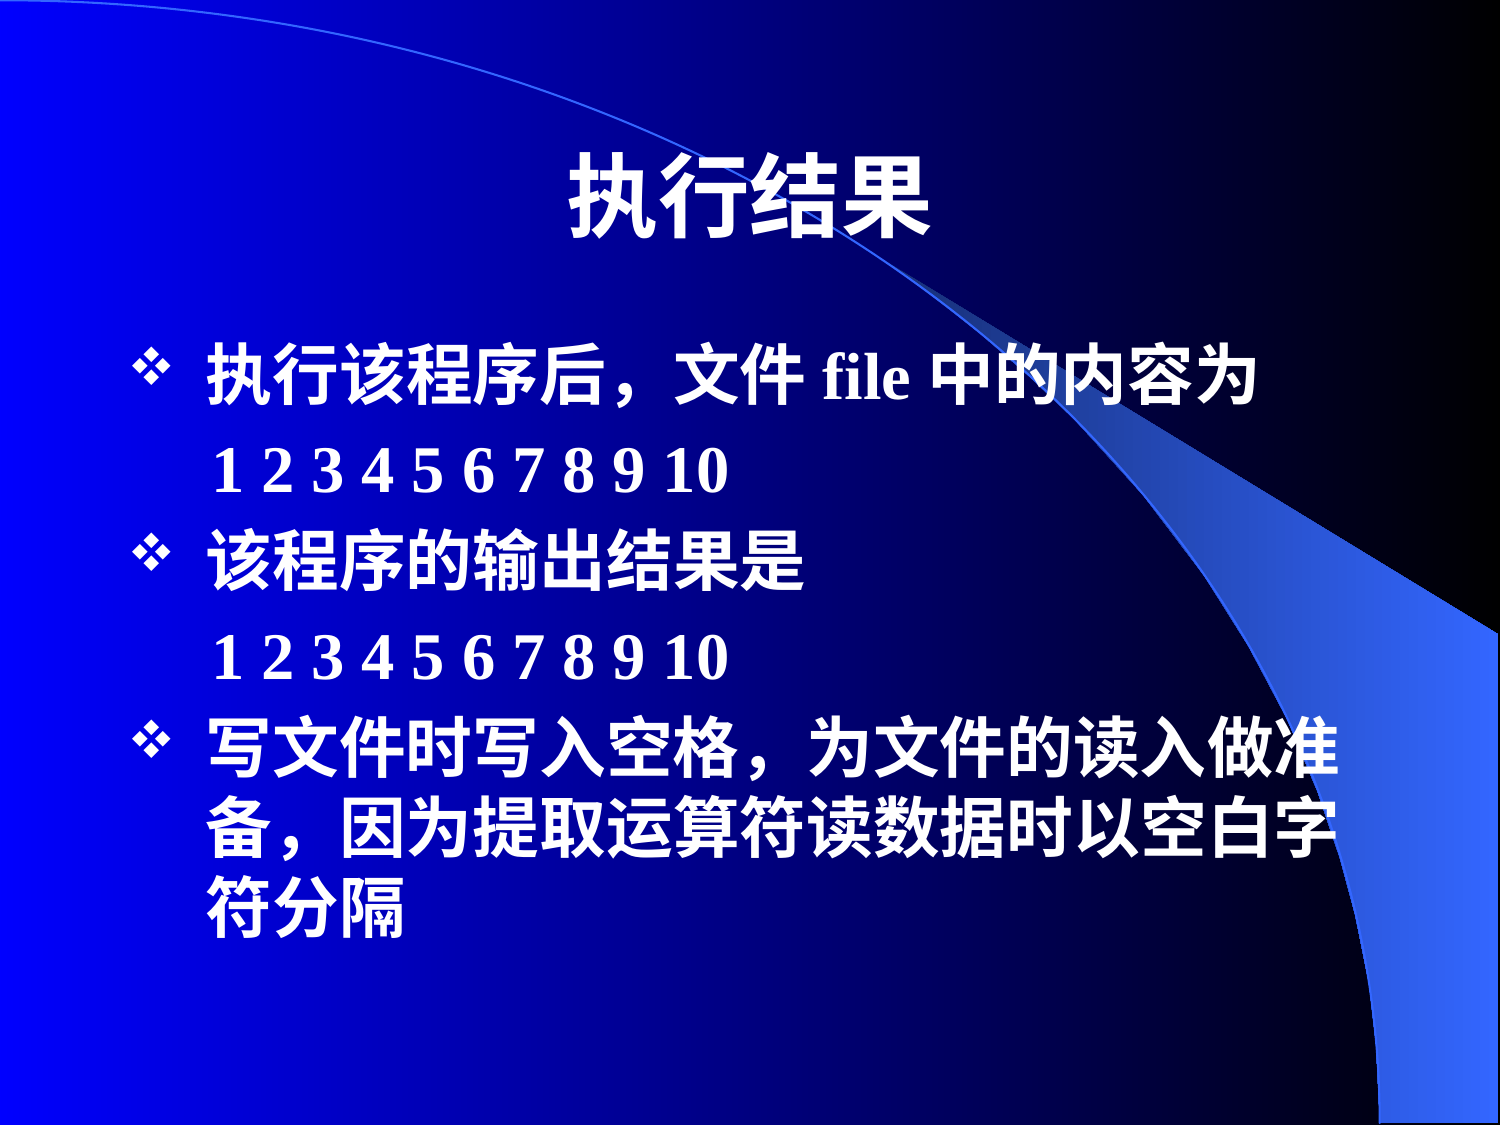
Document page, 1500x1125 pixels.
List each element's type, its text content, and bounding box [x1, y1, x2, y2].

title 执行结果 [112, 99, 1388, 288]
list 执行该程序后，文件file中的内容为 1 2 3 4 5 6 7 8 9 10 该程序的输出结果是 1 2 3 4 5 6 7 8 9 10 写文件时写入空格，为文件的读入做准备，因为提取运算符读数据时以空白字符分隔 [112, 324, 1388, 1001]
